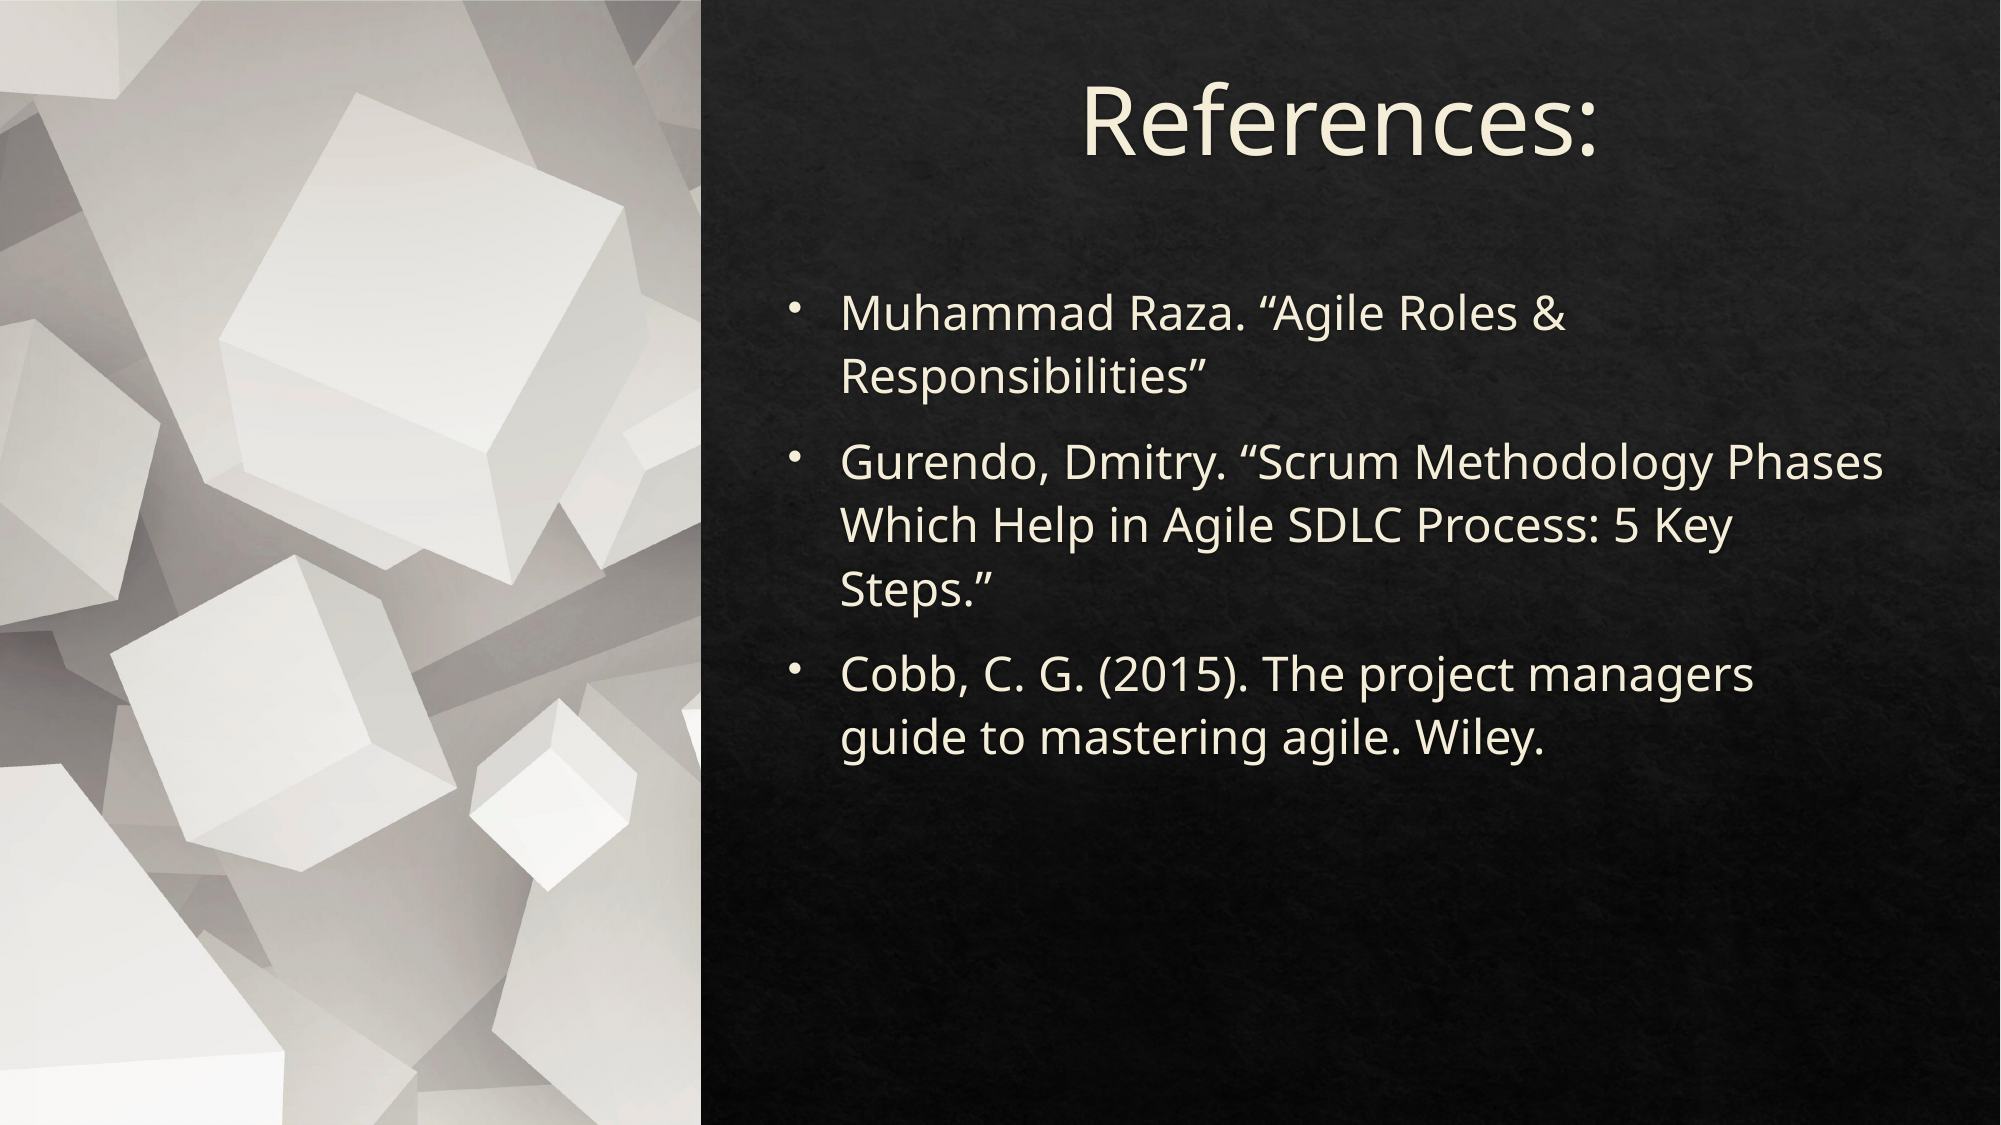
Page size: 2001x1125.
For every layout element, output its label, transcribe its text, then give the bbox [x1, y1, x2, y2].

picture [0, 0, 701, 1125]
list Muhammad Raza. “Agile Roles & Responsibilities” Gurendo, Dmitry. “Scrum Methodology Phases Which Help in Agile SDLC Process: 5 Key Steps.” Cobb, C. G. (2015). The project managers guide to mastering agile. Wiley. [768, 189, 1913, 1119]
title References: [724, 21, 1956, 228]
